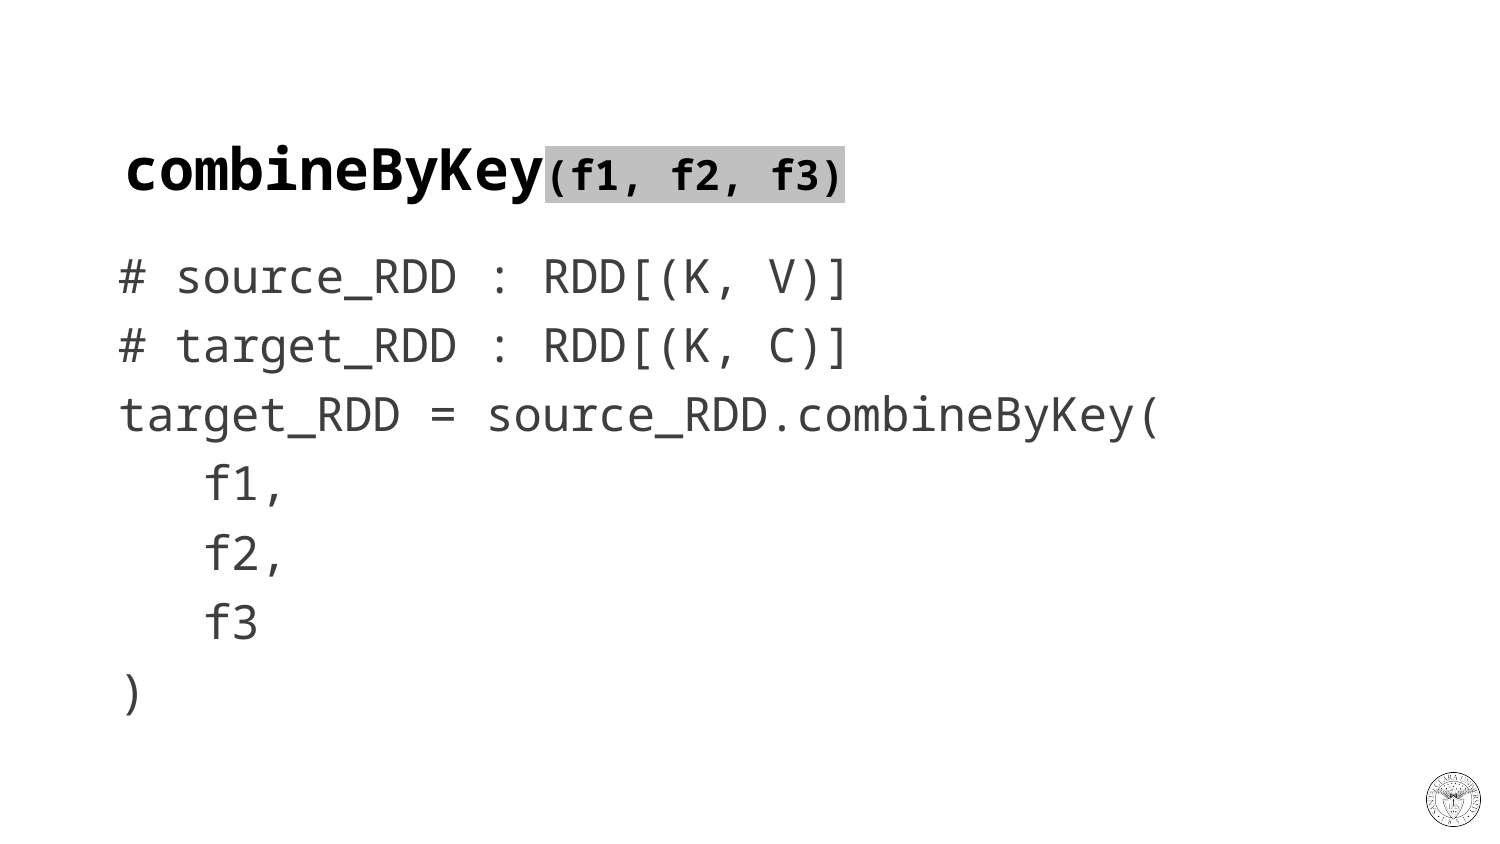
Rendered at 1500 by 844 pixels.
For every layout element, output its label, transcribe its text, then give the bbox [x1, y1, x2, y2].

picture [1426, 772, 1481, 827]
list # source_RDD : RDD[(K, V)] # target_RDD : RDD[(K, C)] target_RDD = source_RDD.combineByKey( f1, f2, f3 ) [103, 238, 1397, 786]
title combineByKey(f1, f2, f3) [109, 84, 1404, 210]
